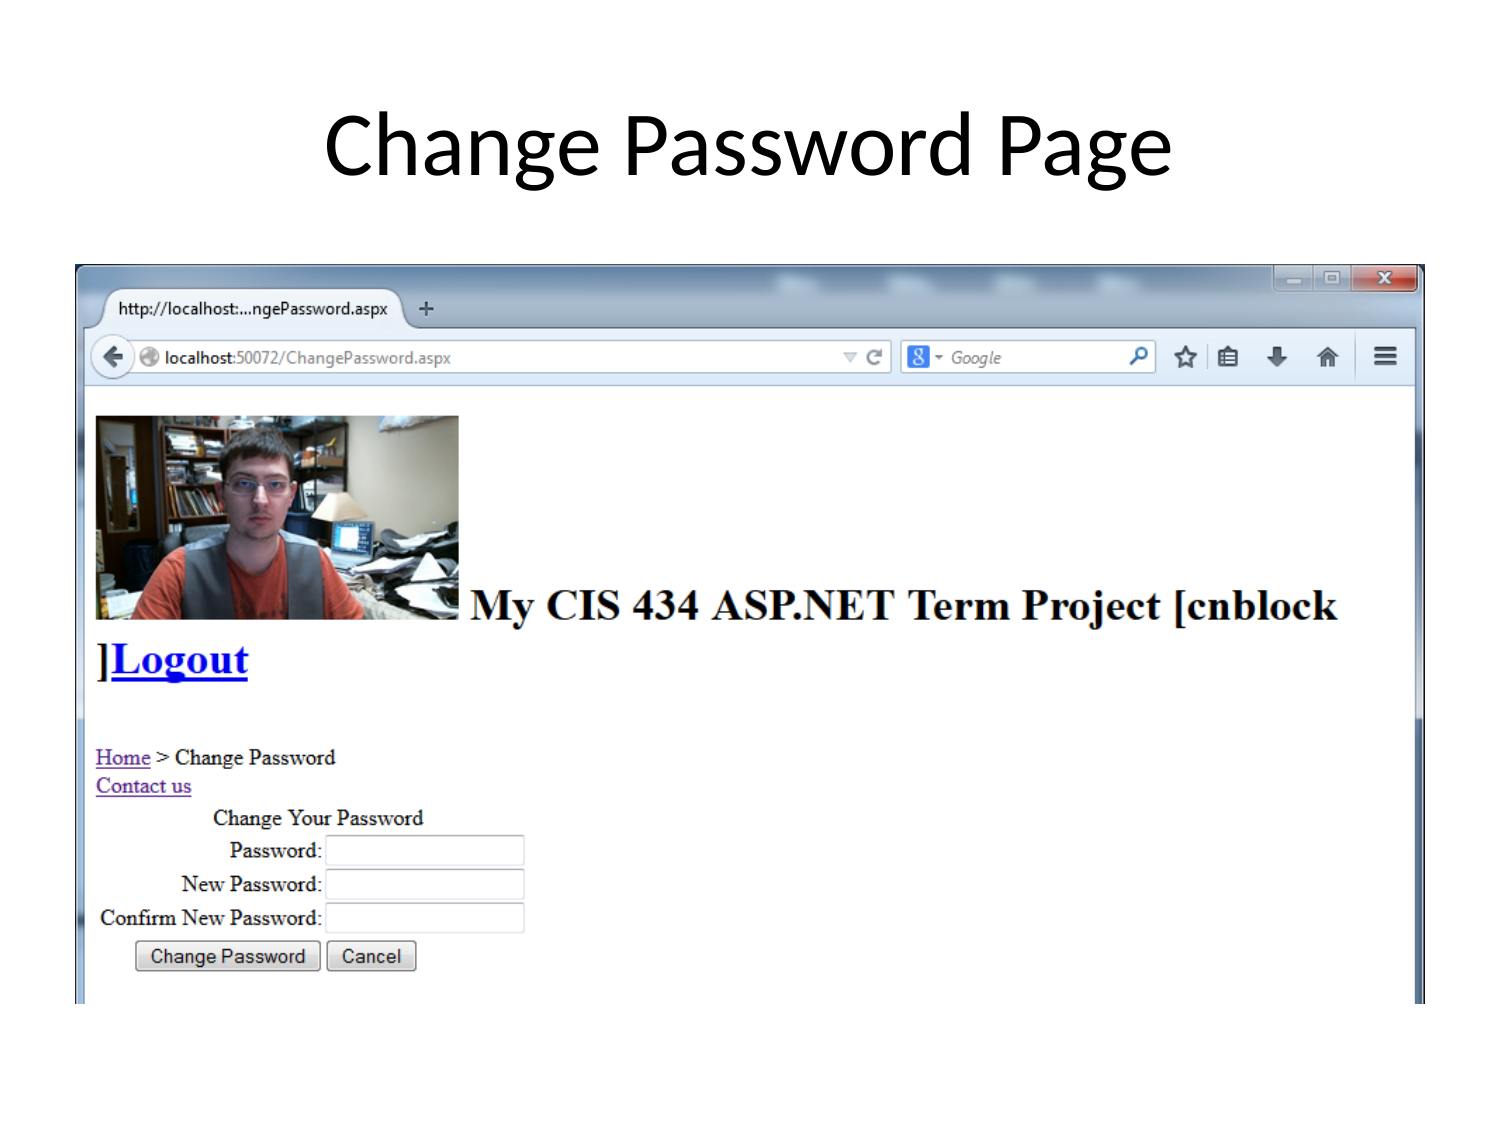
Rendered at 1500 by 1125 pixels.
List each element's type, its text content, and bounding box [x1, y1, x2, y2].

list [74, 264, 1426, 1004]
title Change Password Page [75, 45, 1425, 233]
